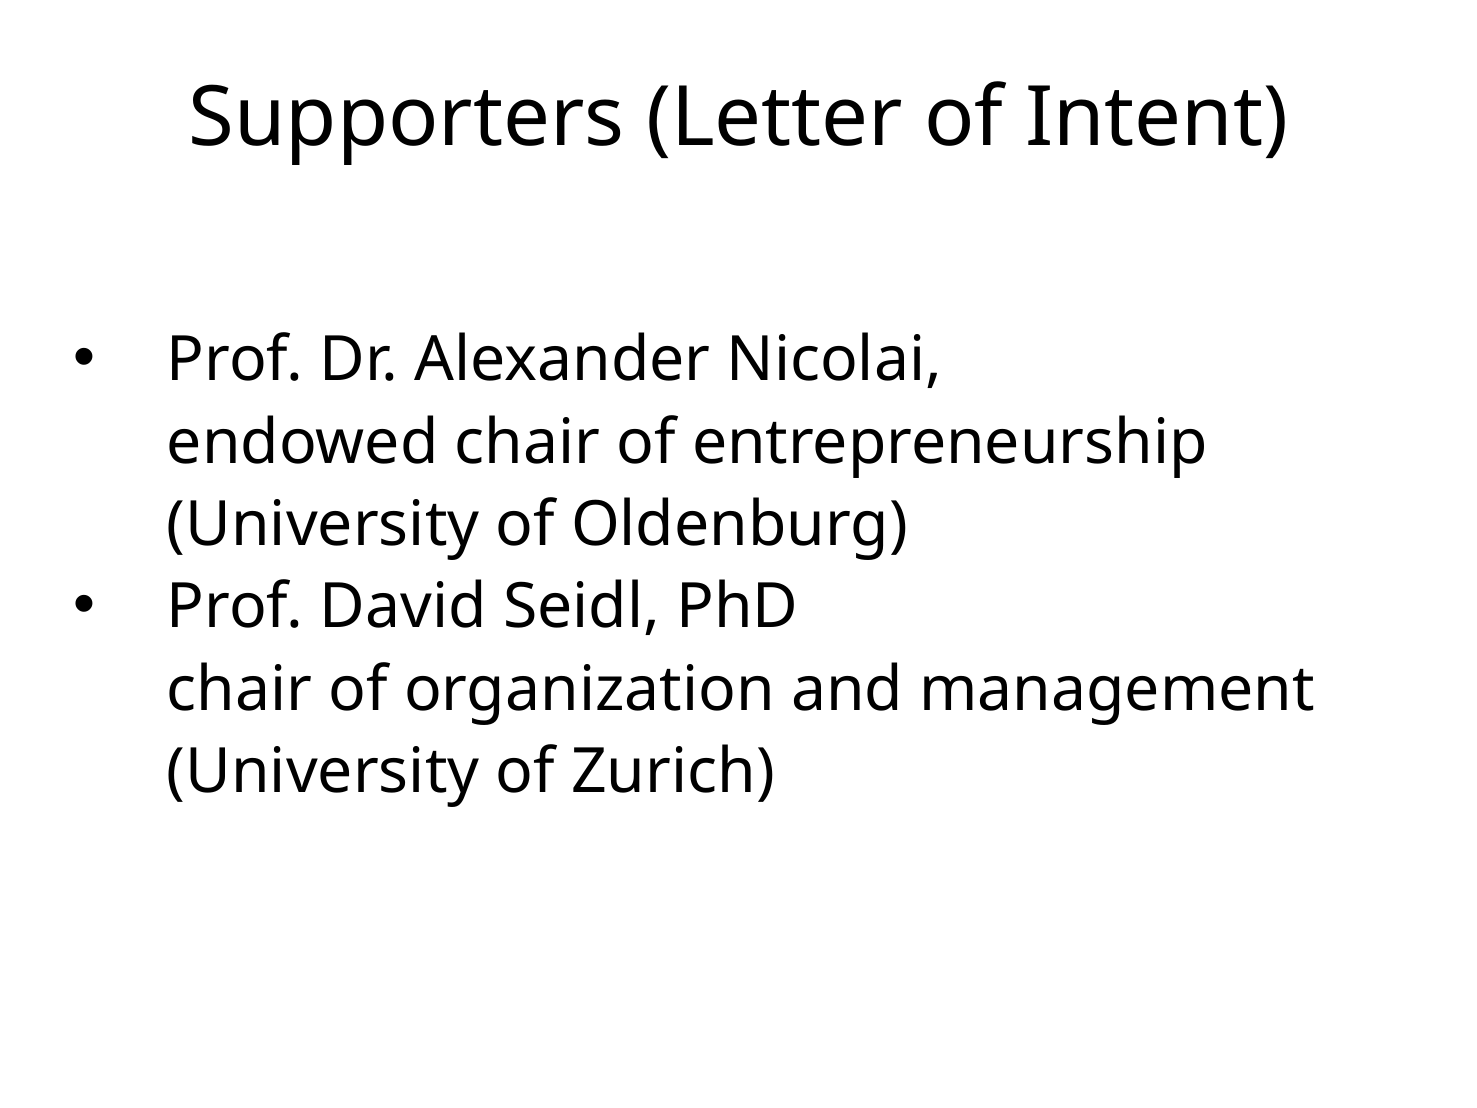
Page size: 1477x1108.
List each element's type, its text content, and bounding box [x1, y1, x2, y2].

title Supporters (Letter of Intent) [30, 49, 1449, 175]
text_box Prof. Dr. Alexander Nicolai, endowed chair of entrepreneurship (University of Oldenburg) Prof. David Seidl, PhD chair of organization and management (University of Zurich) [58, 314, 1477, 879]
